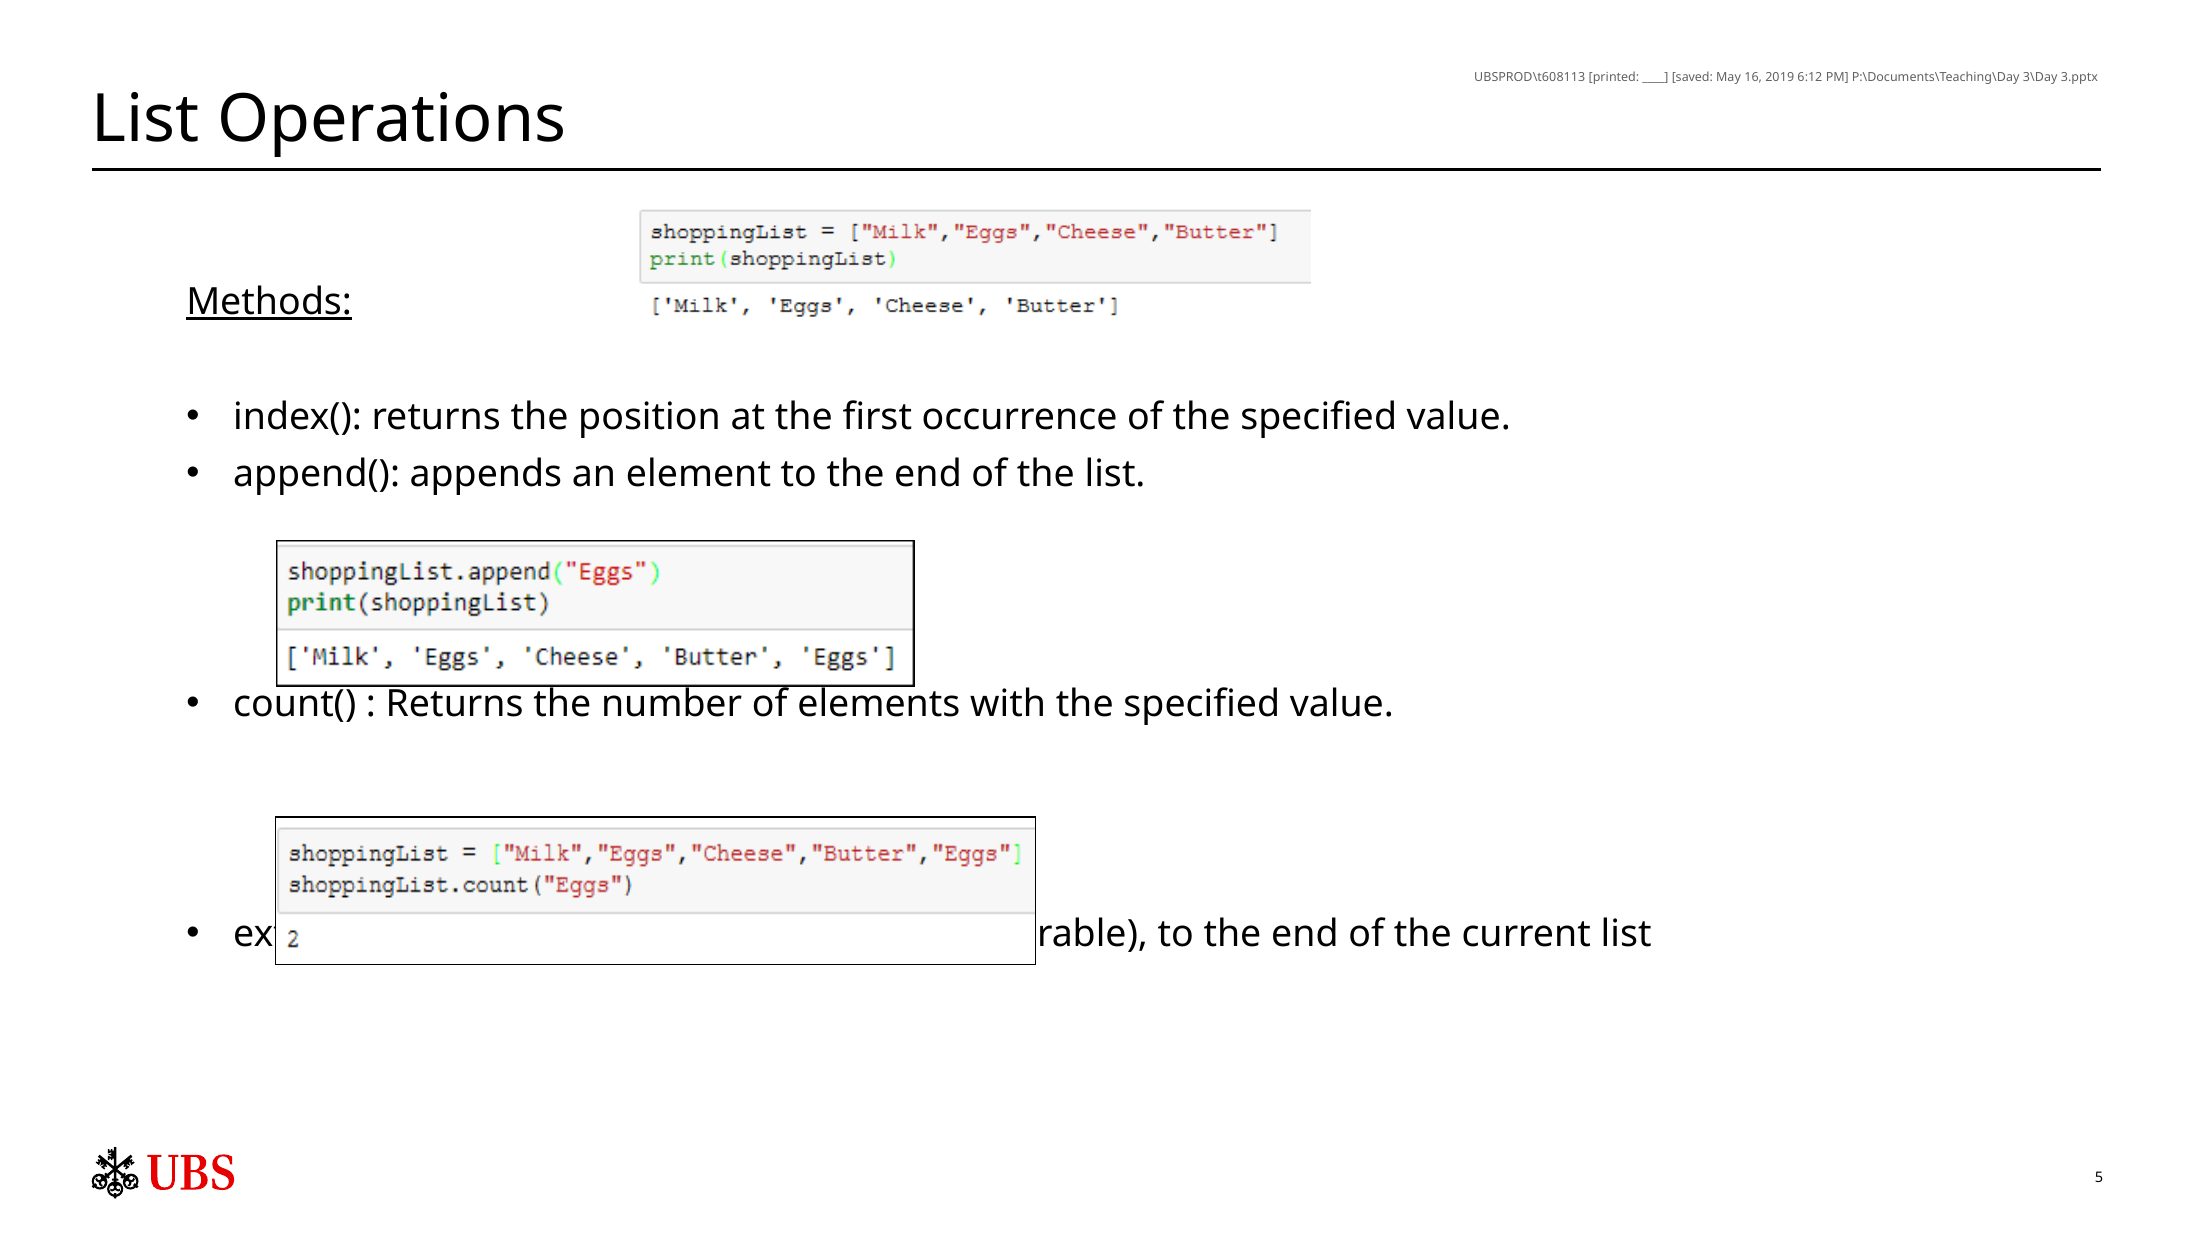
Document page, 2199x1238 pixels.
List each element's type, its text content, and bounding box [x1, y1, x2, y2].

picture [635, 207, 1312, 332]
text_box Methods: index(): returns the position at the first occurrence of the specified value. append(): appends an element to the end of the list. count() : Returns the number of elements with the specified value. extend() : add the elements of a list (or any iterable), to the end of the current list [171, 269, 1912, 1020]
picture [276, 540, 915, 687]
picture [276, 817, 1036, 964]
title List Operations [91, 0, 2101, 155]
